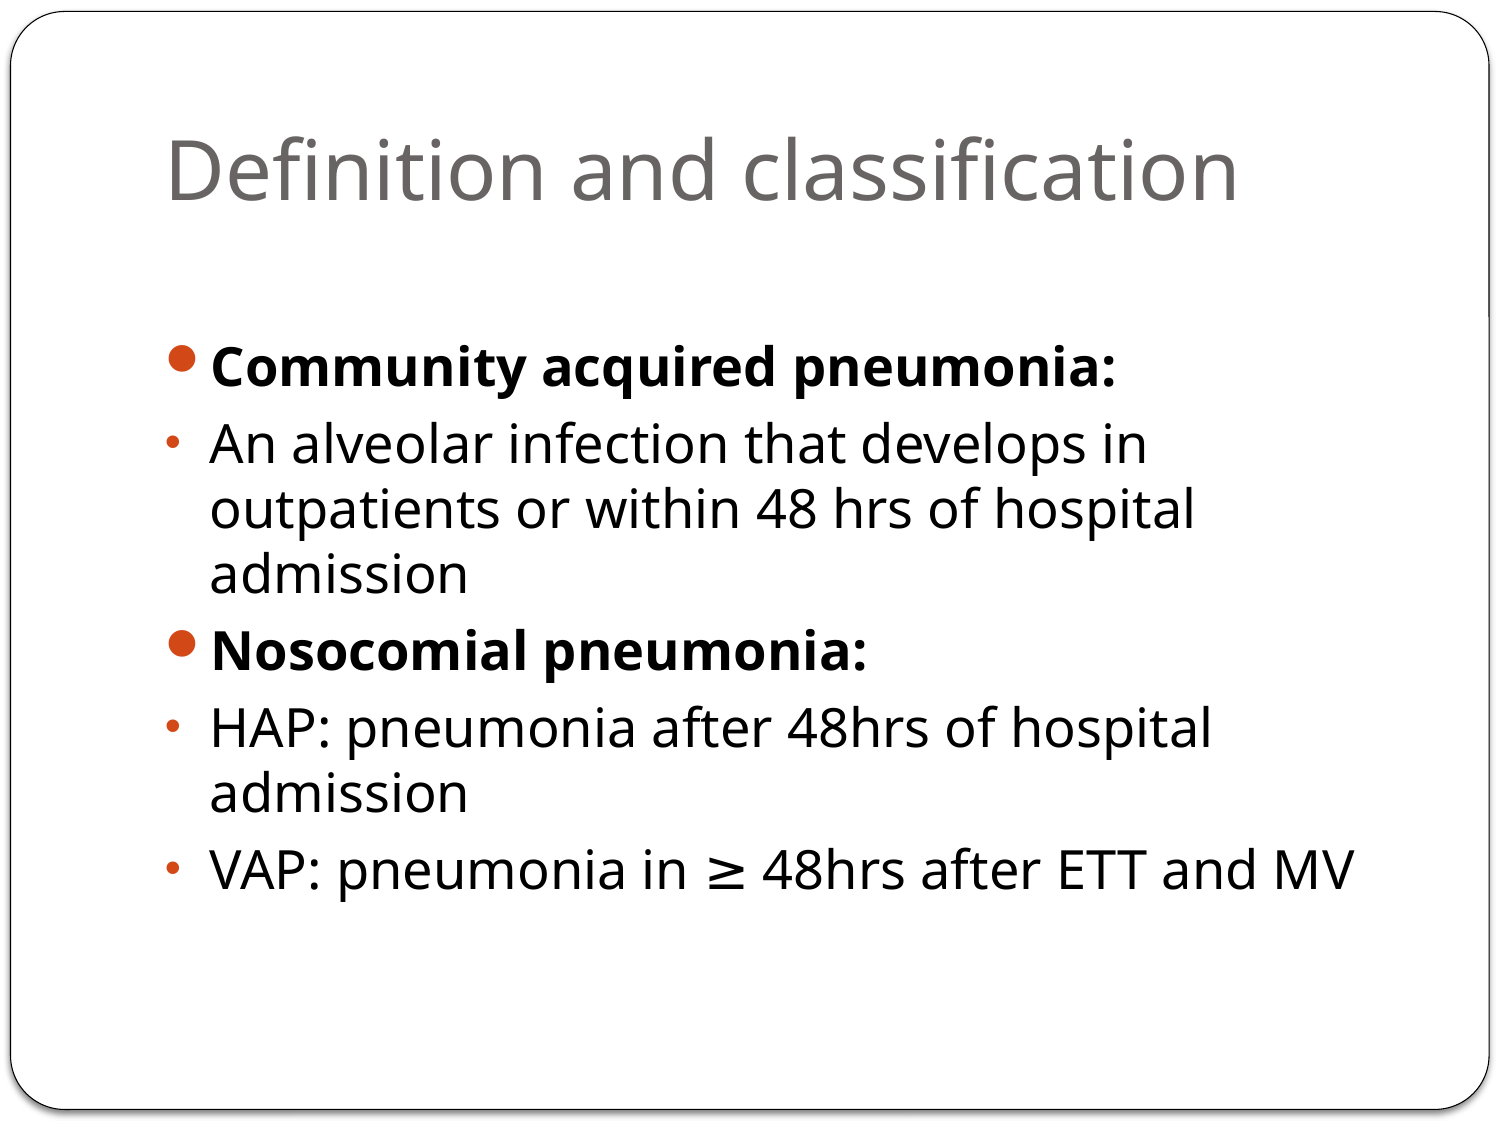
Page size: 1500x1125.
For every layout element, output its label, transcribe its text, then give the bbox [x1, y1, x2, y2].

title Definition and classification [150, 45, 1425, 233]
list Community acquired pneumonia: An alveolar infection that develops in outpatients or within 48 hrs of hospital admission Nosocomial pneumonia: HAP: pneumonia after 48hrs of hospital admission VAP: pneumonia in ≥ 48hrs after ETT and MV [150, 324, 1425, 988]
